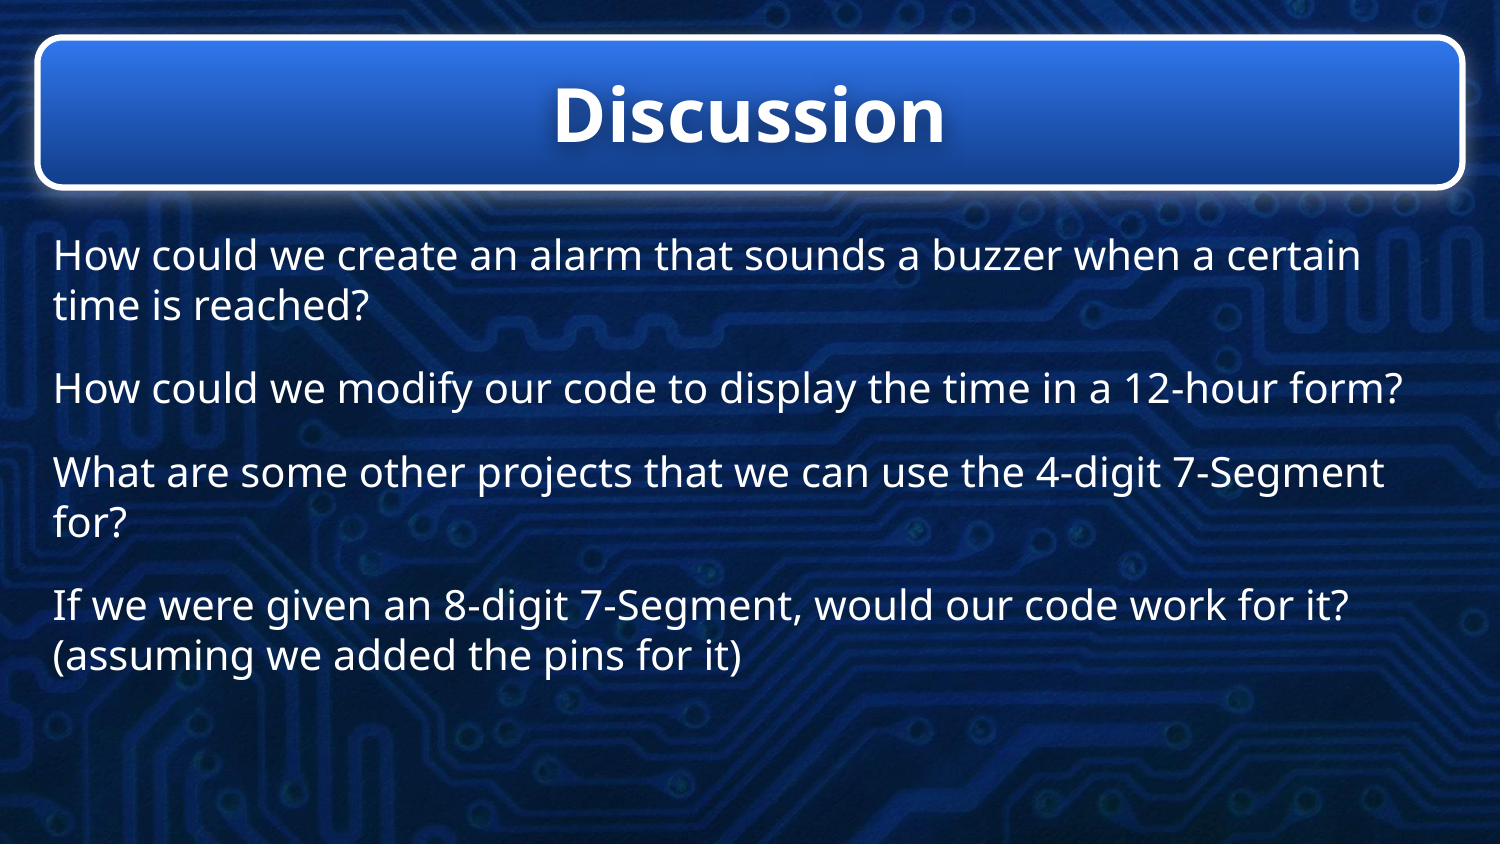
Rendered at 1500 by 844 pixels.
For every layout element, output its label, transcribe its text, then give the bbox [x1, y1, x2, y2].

list How could we create an alarm that sounds a buzzer when a certain time is reached? How could we modify our code to display the time in a 12-hour form? What are some other projects that we can use the 4-digit 7-Segment for? If we were given an 8-digit 7-Segment, would our code work for it? (assuming we added the pins for it) [37, 213, 1454, 814]
picture [0, 0, 1500, 844]
list These functions were developed in the L2 7-Seg project and will be used again to handle the segments of each display. [31, 63, 1469, 201]
title Discussion [75, 56, 1425, 169]
